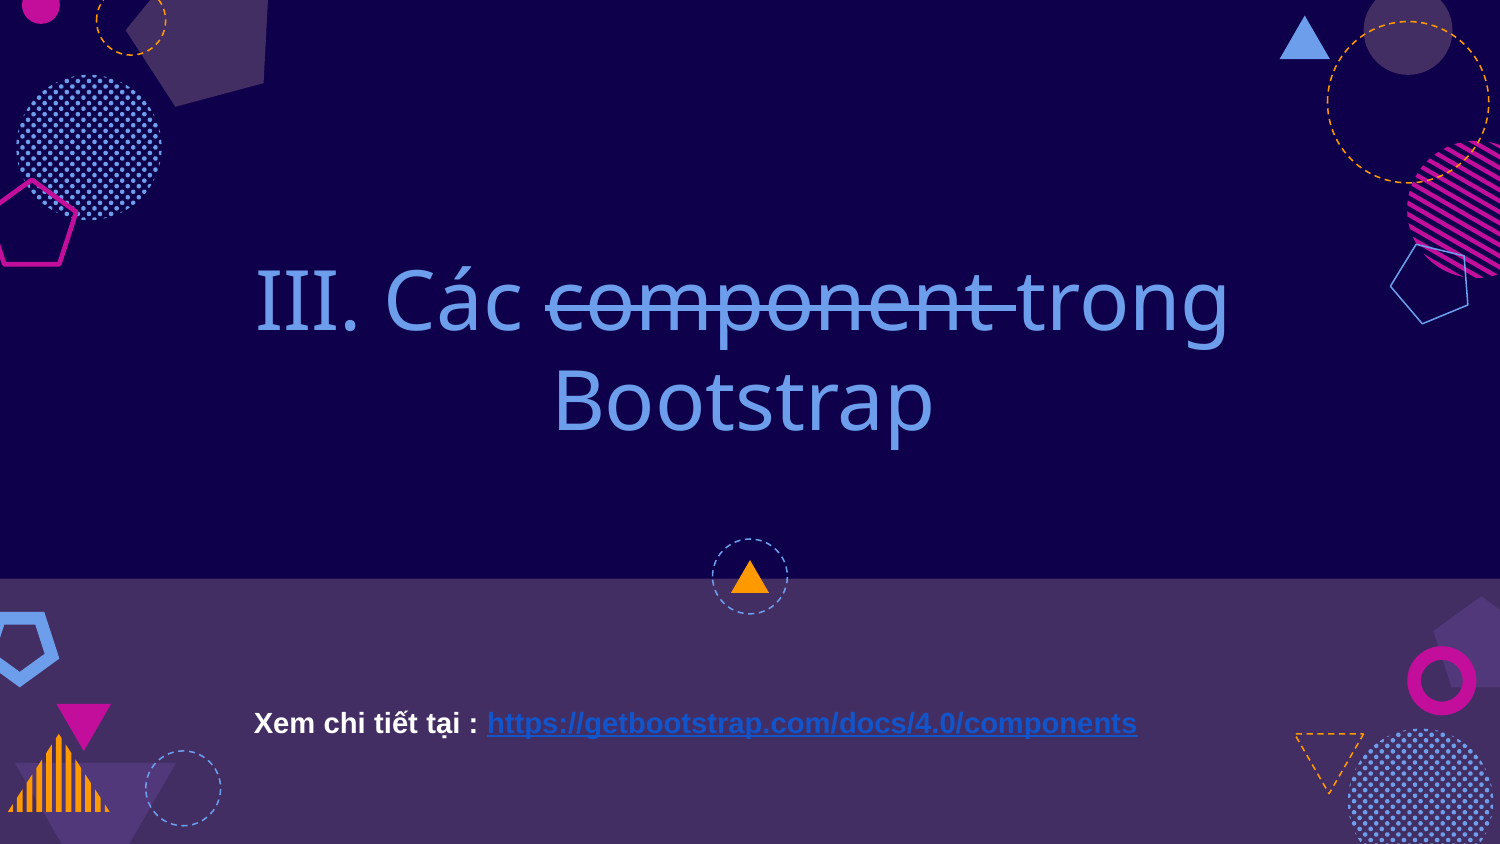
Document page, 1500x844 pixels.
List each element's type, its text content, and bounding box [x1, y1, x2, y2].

title III. Các component trong Bootstrap [162, 334, 1325, 463]
text_box Xem chi tiết tại : https://getbootstrap.com/docs/4.0/components [238, 696, 1153, 782]
